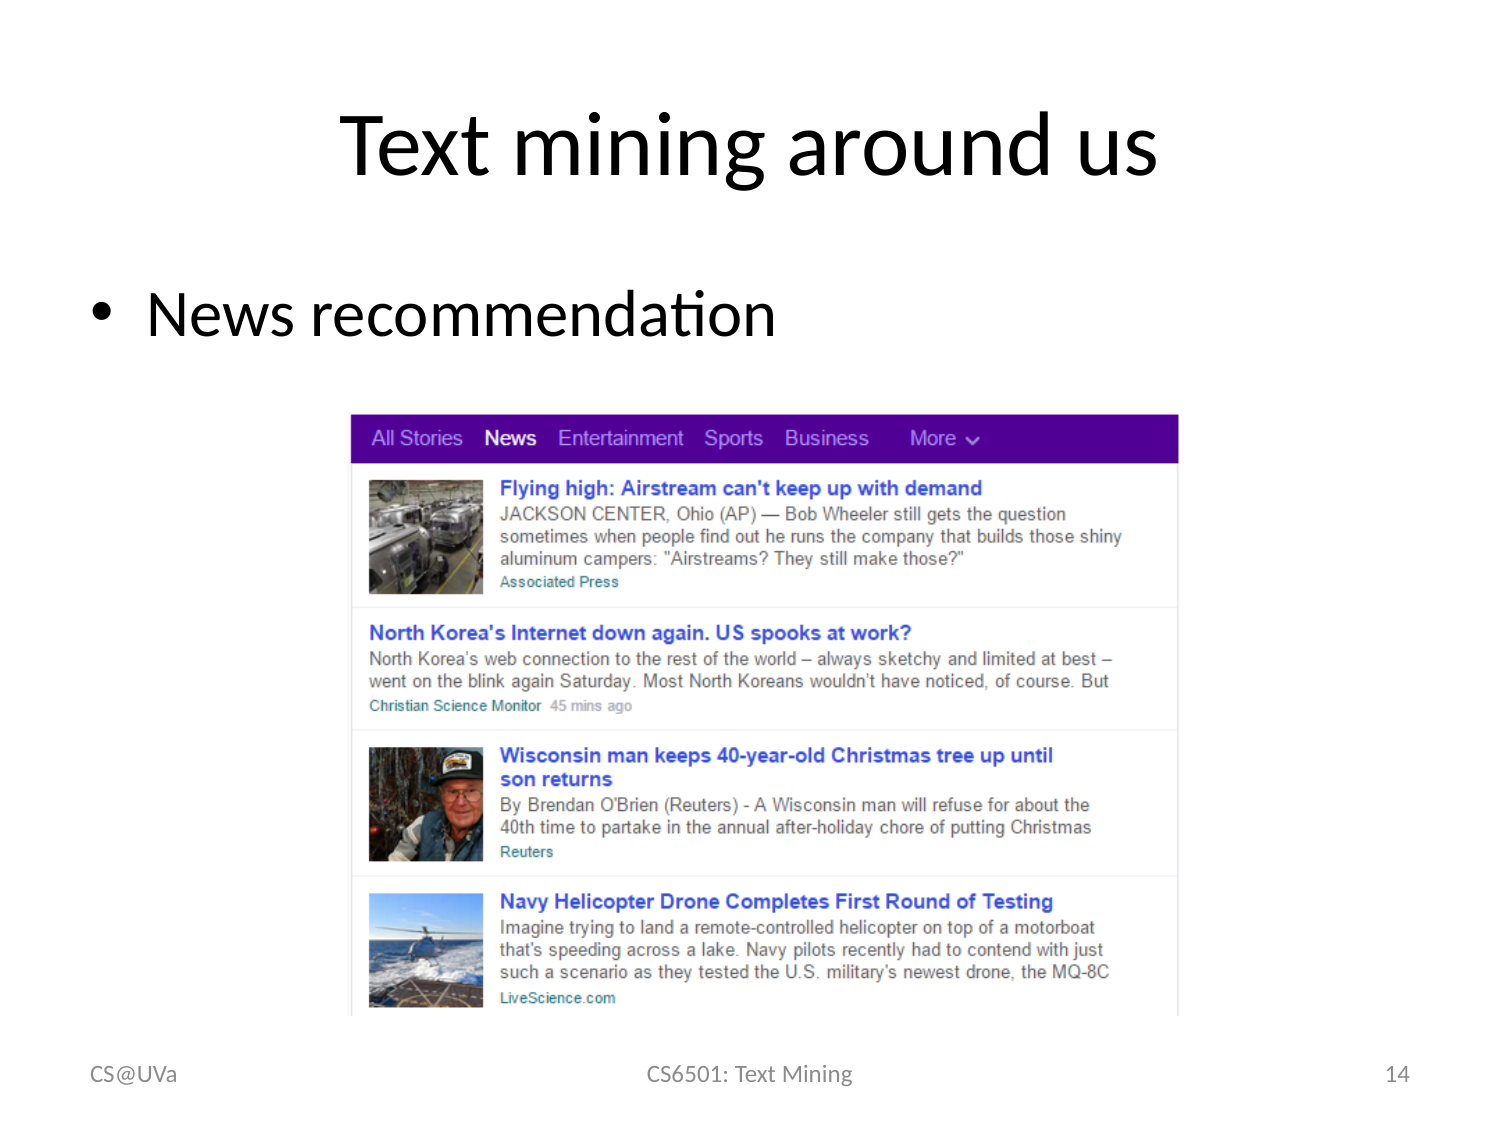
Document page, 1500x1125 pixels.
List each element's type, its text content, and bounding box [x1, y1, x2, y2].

title Text mining around us [75, 45, 1425, 233]
footer CS6501: Text Mining [512, 1042, 988, 1103]
slide_number 14 [1074, 1042, 1425, 1103]
list News recommendation [75, 262, 1425, 1005]
slide_number CS@UVa [75, 1042, 425, 1103]
picture [346, 412, 1180, 1016]
